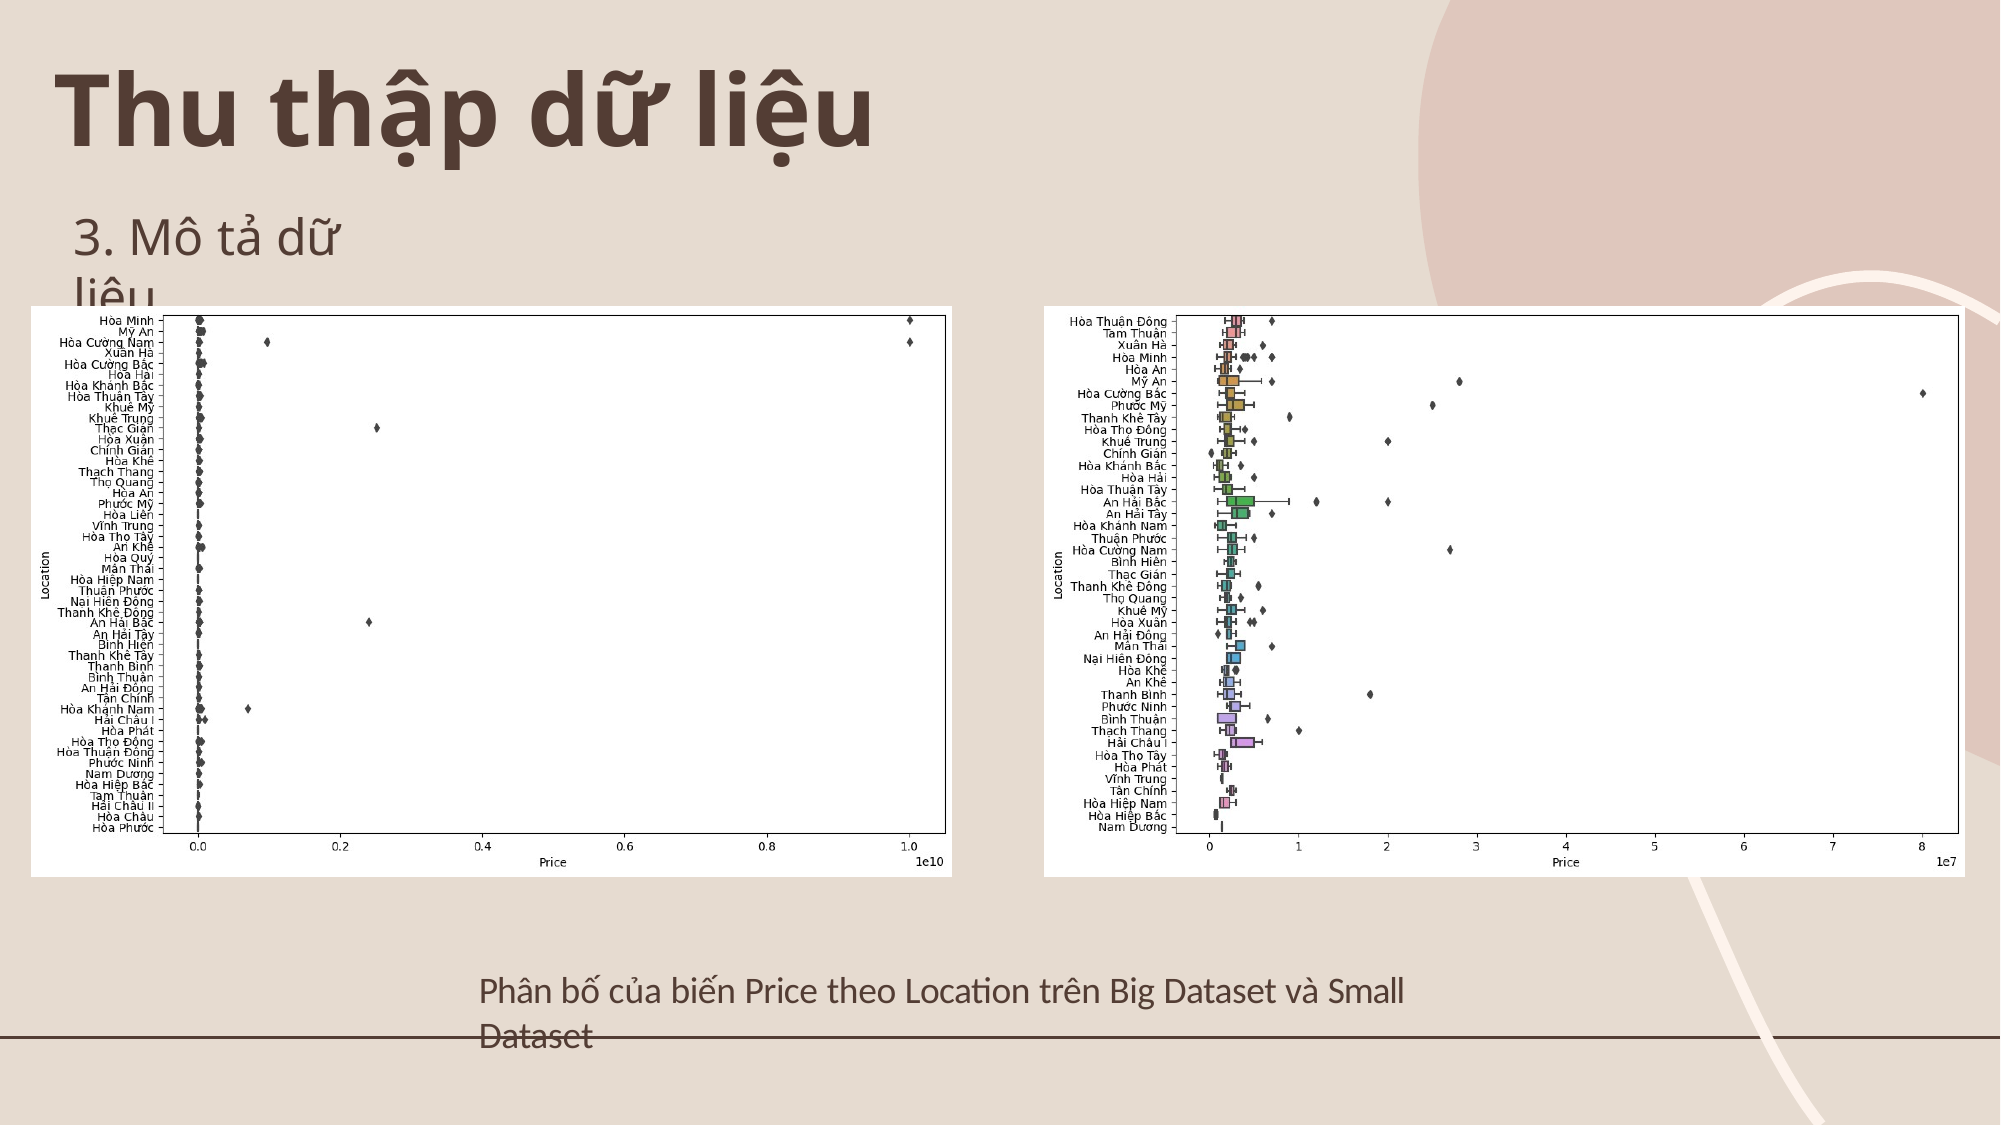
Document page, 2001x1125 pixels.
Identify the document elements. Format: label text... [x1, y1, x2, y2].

title Thu thập dữ liệu [38, 43, 990, 234]
text_box Phân bố của biến Price theo Location trên Big Dataset và Small Dataset [476, 964, 1039, 1057]
text_box 3. Mô tả dữ liệu [71, 203, 415, 304]
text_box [1044, 0, 2000, 1125]
picture [30, 305, 952, 877]
